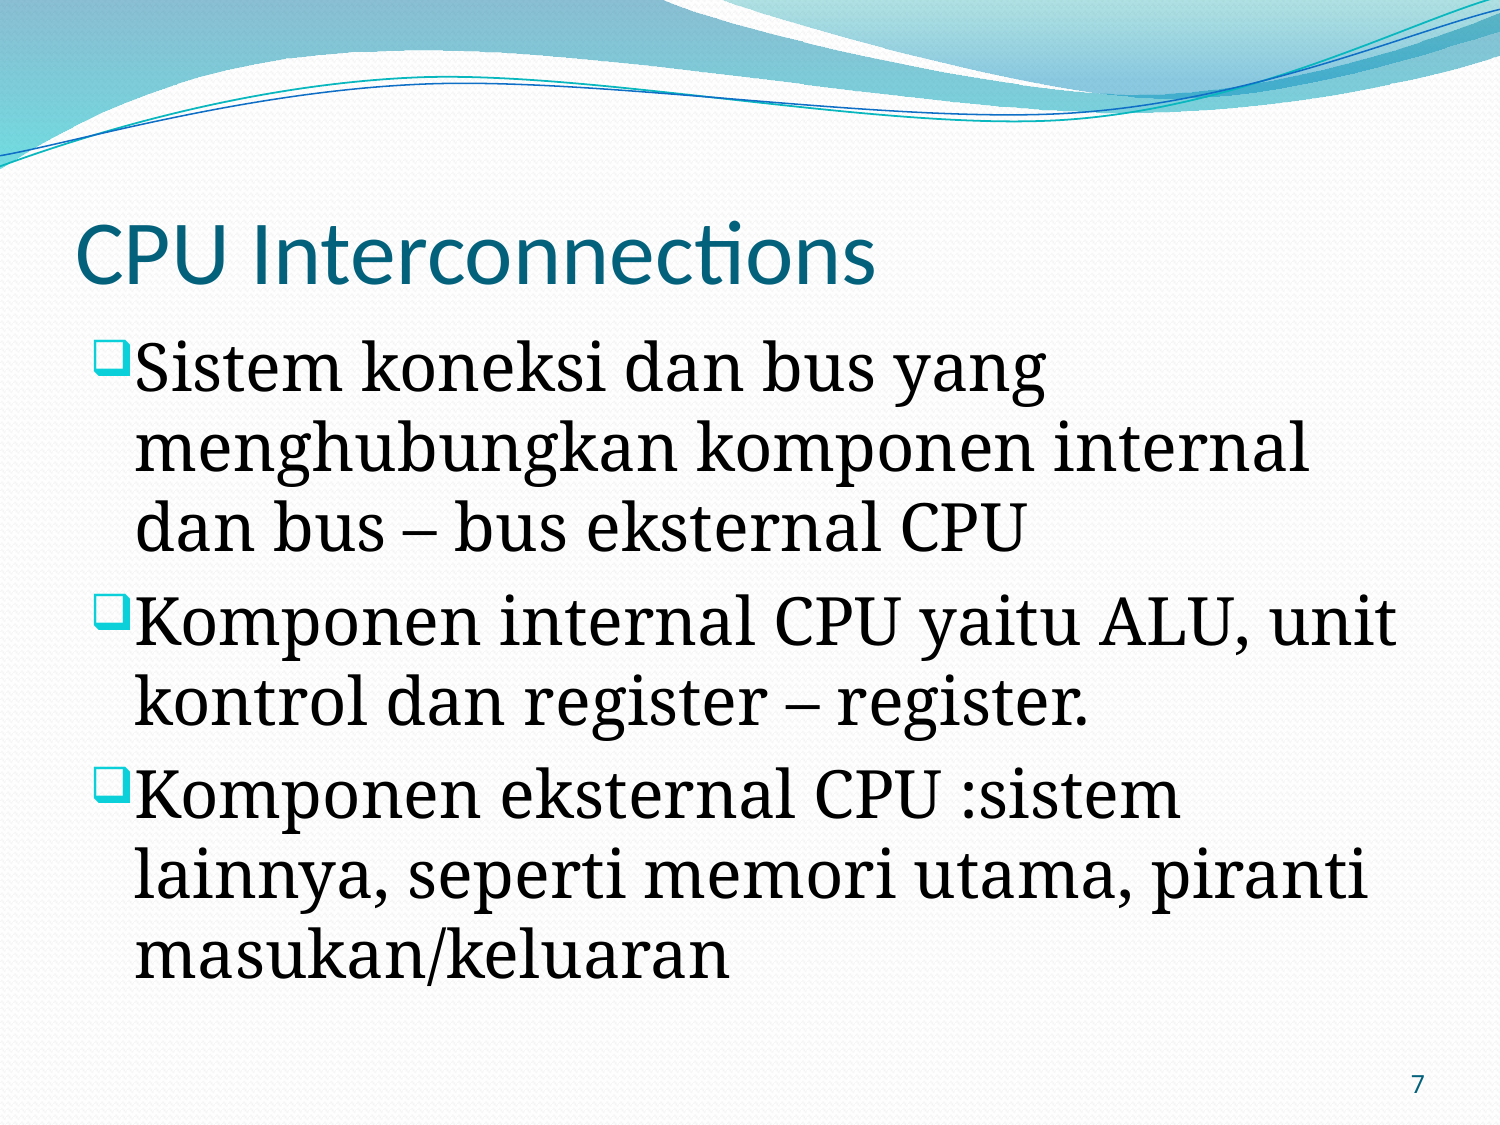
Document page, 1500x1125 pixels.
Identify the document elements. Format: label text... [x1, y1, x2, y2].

title CPU Interconnections [75, 115, 1425, 303]
slide_number 7 [1299, 1042, 1425, 1103]
list Sistem koneksi dan bus yang menghubungkan komponen internal dan bus – bus eksternal CPU Komponen internal CPU yaitu ALU, unit kontrol dan register – register. Komponen eksternal CPU :sistem lainnya, seperti memori utama, piranti masukan/keluaran [75, 317, 1425, 1038]
